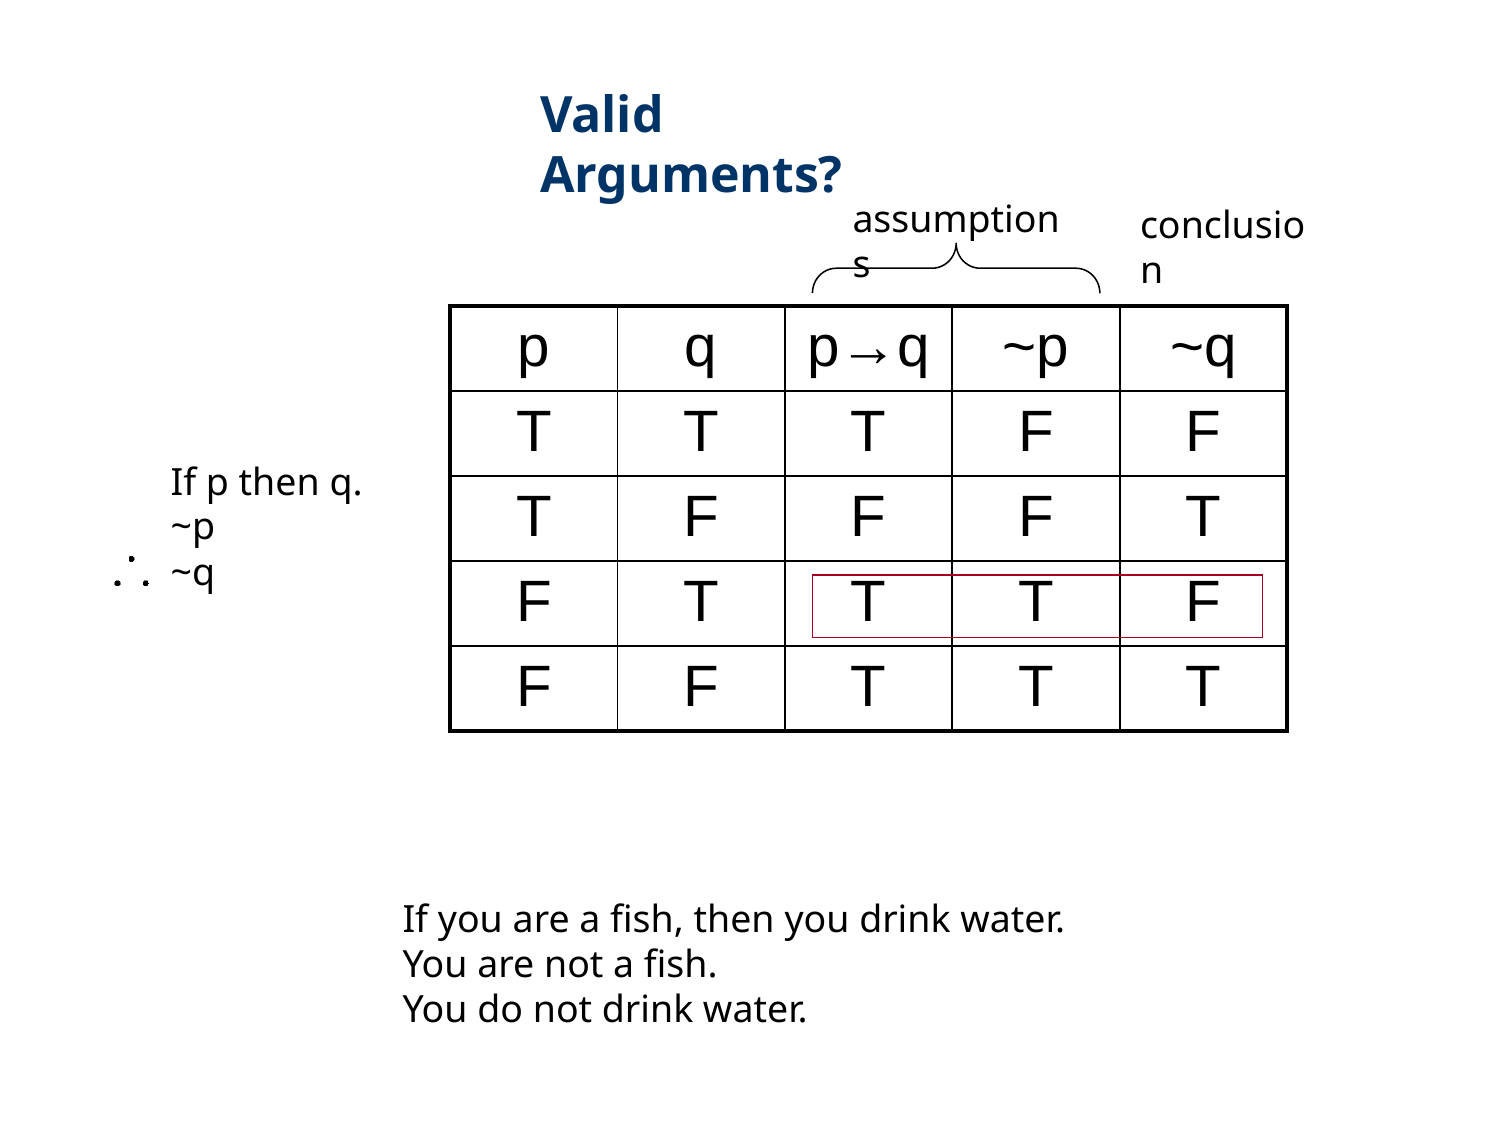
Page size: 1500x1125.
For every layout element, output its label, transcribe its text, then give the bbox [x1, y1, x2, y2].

picture [112, 555, 151, 588]
table_cell T [786, 562, 951, 645]
text_box If p then q. ~p ~q [155, 449, 388, 600]
text_box assumptions [837, 187, 1078, 293]
text_box Valid Arguments? [525, 74, 978, 210]
table_cell T [618, 392, 784, 475]
table_cell T [618, 562, 784, 645]
table_cell F [618, 647, 784, 729]
table_cell F [1121, 562, 1285, 645]
table_cell T [786, 647, 951, 729]
table_header ~q [1121, 308, 1285, 390]
table_cell F [452, 562, 617, 645]
table_cell T [1121, 647, 1285, 729]
text_box If you are a fish, then you drink water. You are not a fish. You do not drink water. [387, 887, 1102, 1038]
table_cell F [1121, 392, 1285, 475]
table_cell T [953, 647, 1119, 729]
text_box [812, 268, 1100, 294]
table_header q [618, 308, 784, 390]
table_cell T [452, 392, 617, 475]
table_header ~p [953, 308, 1119, 390]
table_cell F [953, 477, 1119, 560]
table_cell F [452, 647, 617, 729]
table_header p [452, 308, 617, 390]
table_header p→q [786, 308, 951, 390]
table_cell T [953, 638, 1119, 645]
table_cell F [786, 477, 951, 560]
table_cell T [786, 392, 951, 475]
table_cell T [953, 562, 1119, 574]
table_cell F [953, 392, 1119, 475]
table_cell T [1121, 477, 1285, 560]
table_cell F [618, 477, 784, 560]
text_box conclusion [1124, 193, 1331, 299]
table_cell T [452, 477, 617, 560]
text_box [812, 574, 1263, 638]
